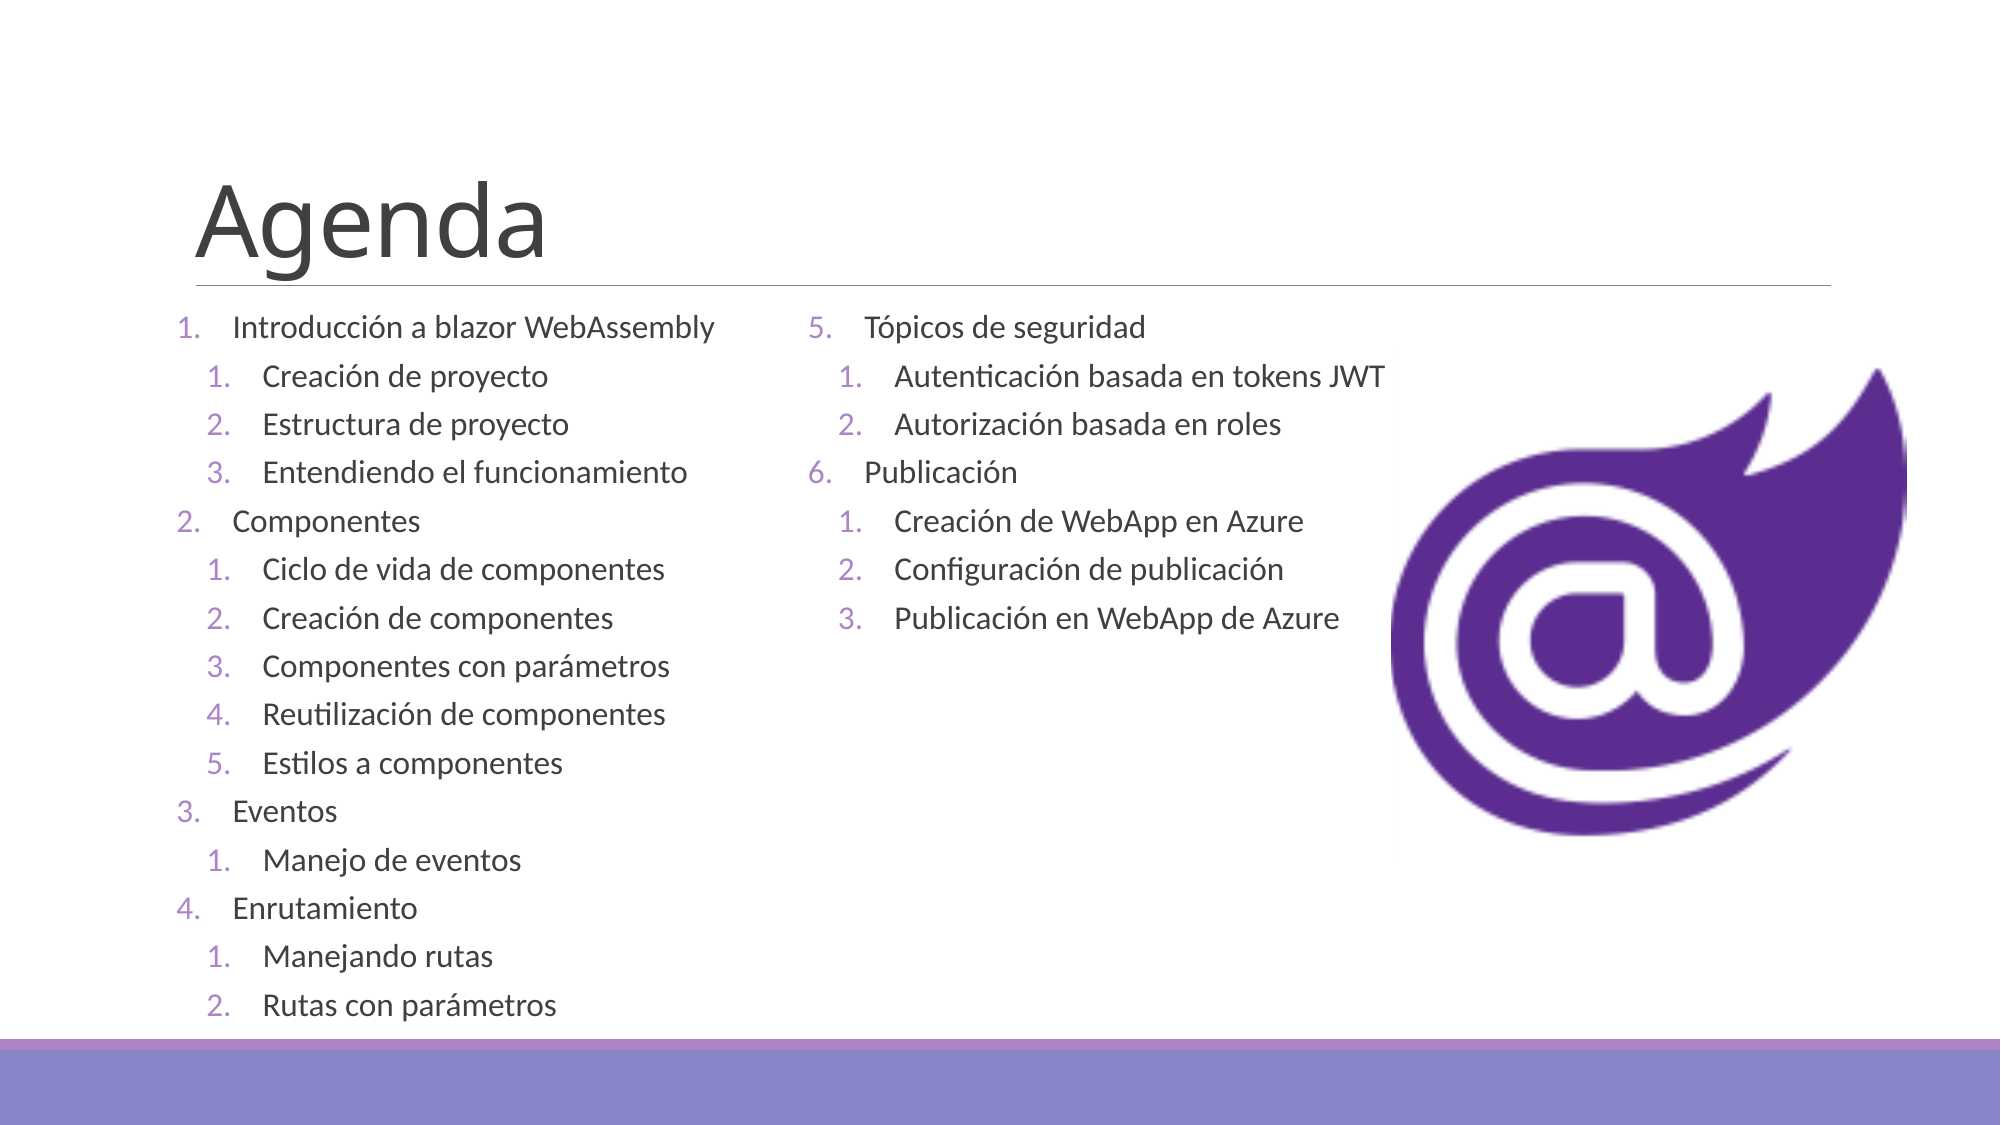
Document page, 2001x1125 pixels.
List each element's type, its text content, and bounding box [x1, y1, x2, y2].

list Introducción a blazor WebAssembly Creación de proyecto Estructura de proyecto Entendiendo el funcionamiento Componentes Ciclo de vida de componentes Creación de componentes Componentes con parámetros Reutilización de componentes Estilos a componentes Eventos Manejo de eventos Enrutamiento Manejando rutas Rutas con parámetros Tópicos de seguridad Autenticación basada en tokens JWT Autorización basada en roles Publicación Creación de WebApp en Azure Configuración de publicación Publicación en WebApp de Azure [128, 302, 1392, 1078]
picture [1391, 345, 1907, 862]
title Agenda [180, 47, 1830, 285]
